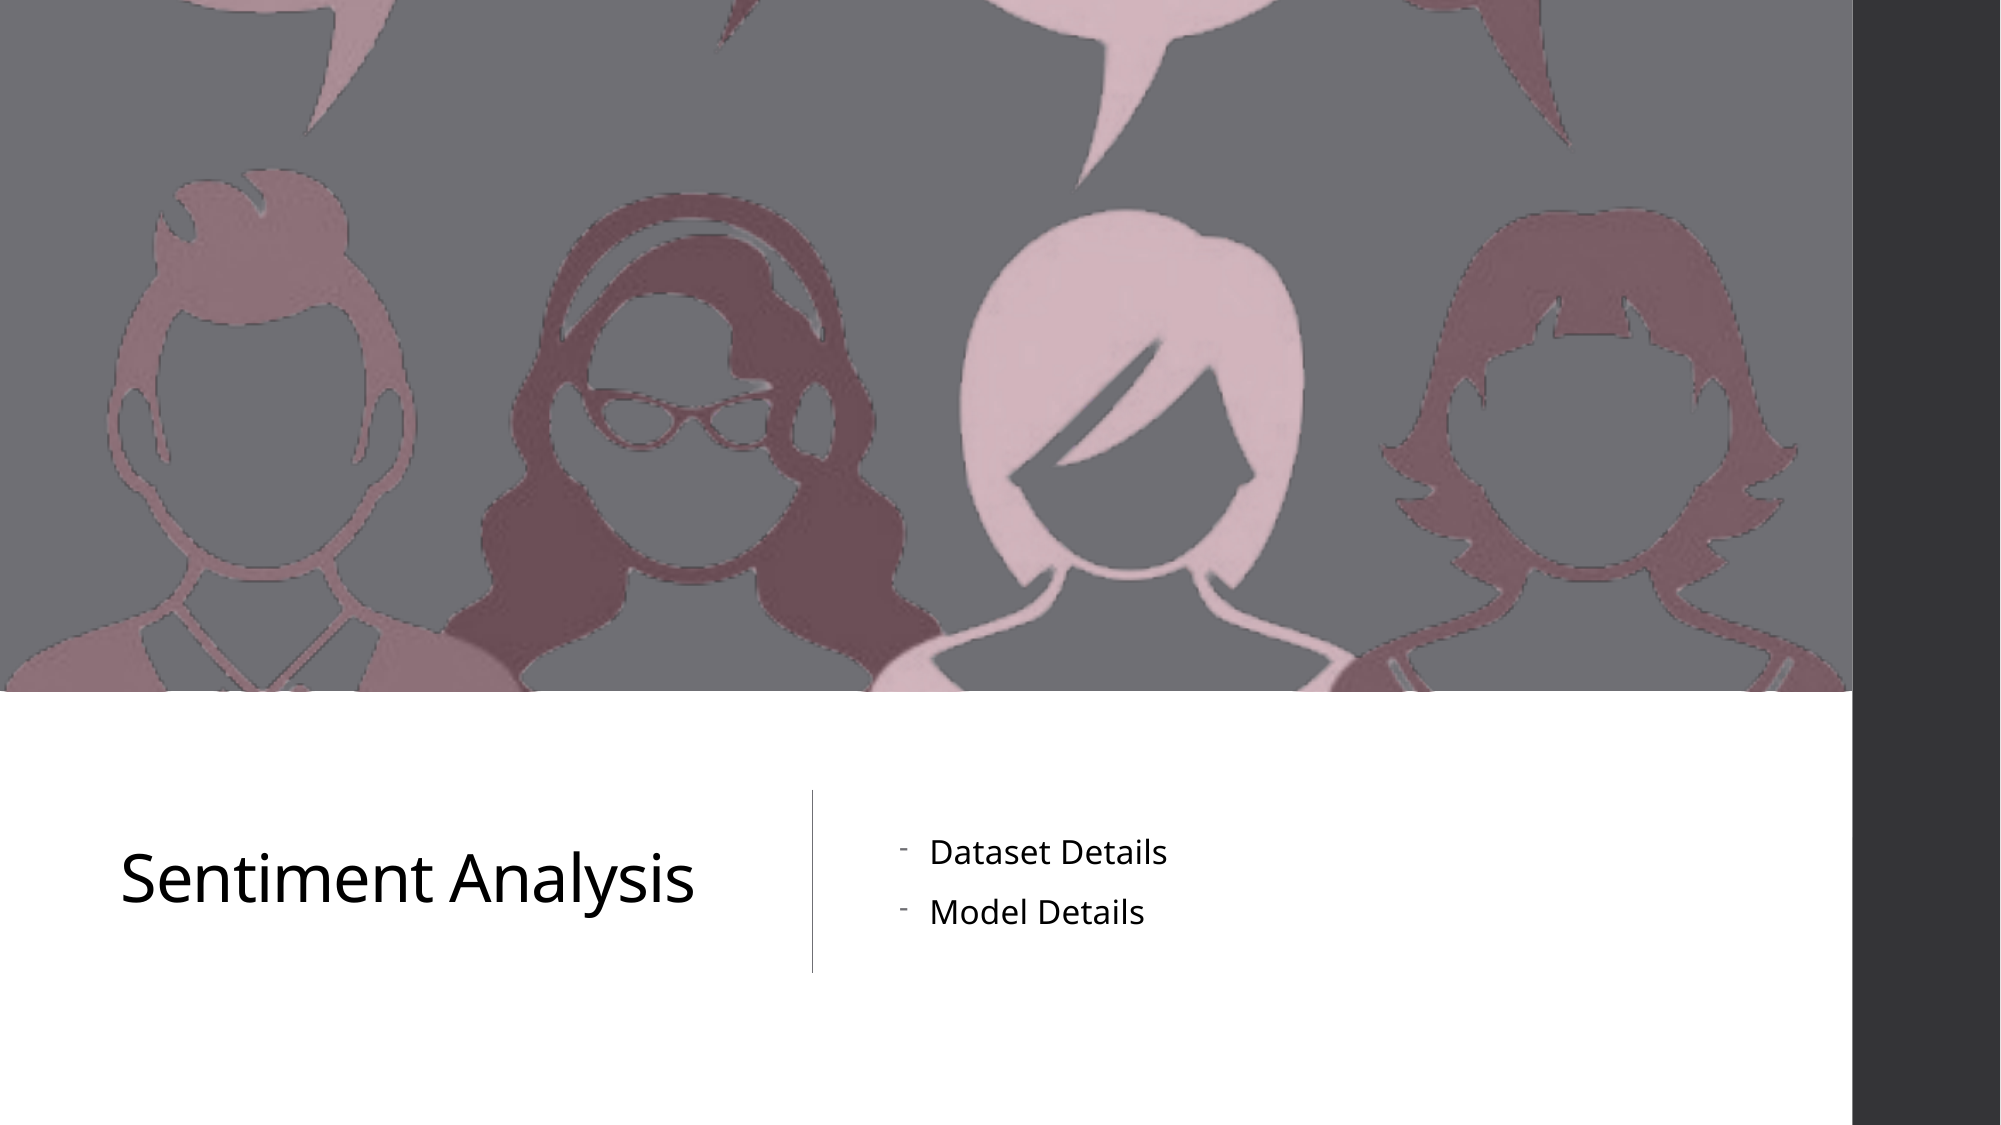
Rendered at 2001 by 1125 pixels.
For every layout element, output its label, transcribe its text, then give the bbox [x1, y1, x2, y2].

list Dataset Details Model Details [867, 748, 1797, 1014]
text_box [1854, 0, 2000, 1125]
picture [0, 0, 1853, 692]
text_box [0, 701, 1854, 1125]
title Sentiment Analysis [105, 748, 764, 1014]
